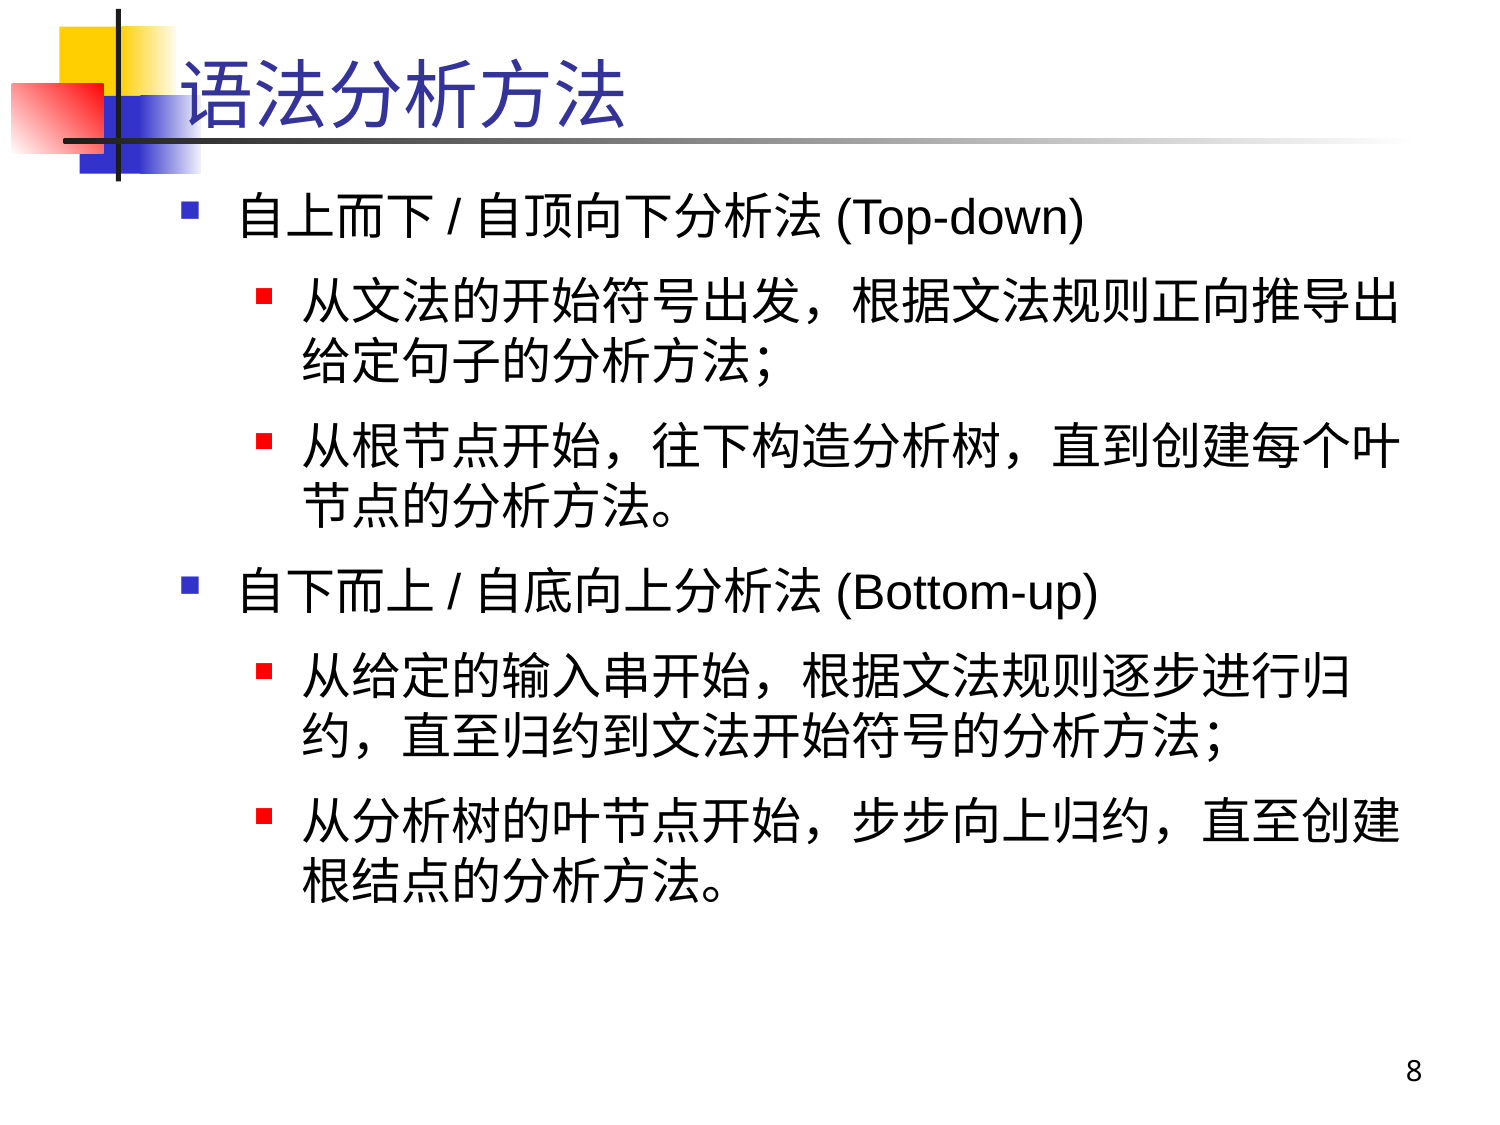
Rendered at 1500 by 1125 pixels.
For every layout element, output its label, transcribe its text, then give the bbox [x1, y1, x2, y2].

list 自上而下/自顶向下分析法(Top-down) 从文法的开始符号出发，根据文法规则正向推导出给定句子的分析方法； 从根节点开始，往下构造分析树，直到创建每个叶节点的分析方法。 自下而上/自底向上分析法(Bottom-up) 从给定的输入串开始，根据文法规则逐步进行归约，直至归约到文法开始符号的分析方法； 从分析树的叶节点开始，步步向上归约，直至创建根结点的分析方法。 [163, 177, 1440, 1024]
title 语法分析方法 [163, 30, 1443, 146]
slide_number 8 [1124, 1023, 1438, 1100]
